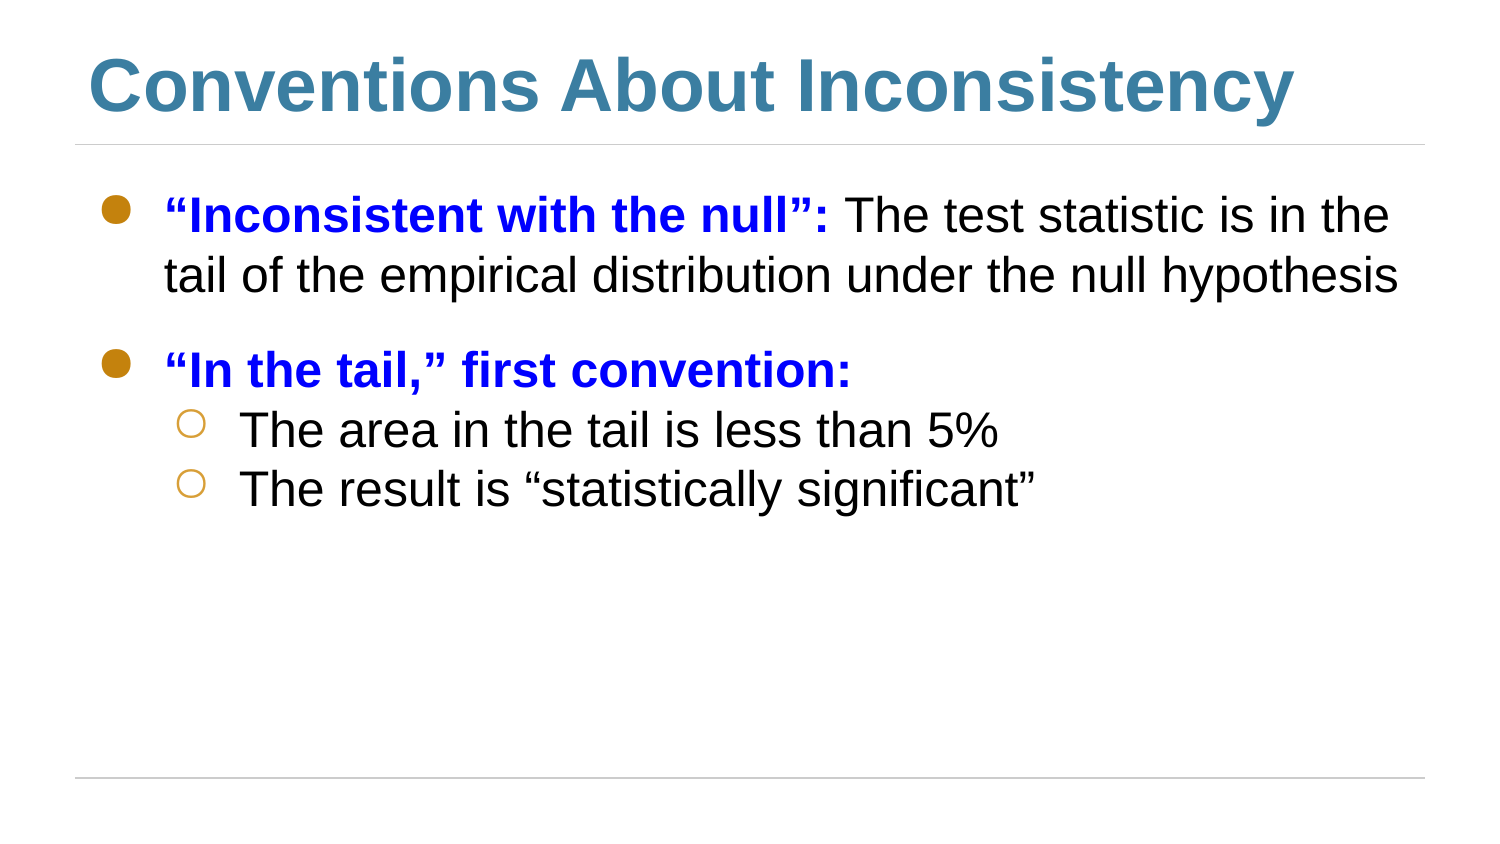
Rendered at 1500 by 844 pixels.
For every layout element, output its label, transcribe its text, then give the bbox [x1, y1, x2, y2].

list “Inconsistent with the null”: The test statistic is in the tail of the empirical distribution under the null hypothesis “In the tail,” first convention: The area in the tail is less than 5% The result is “statistically significant” [94, 180, 1407, 658]
title Conventions About Inconsistency [86, 34, 1300, 178]
